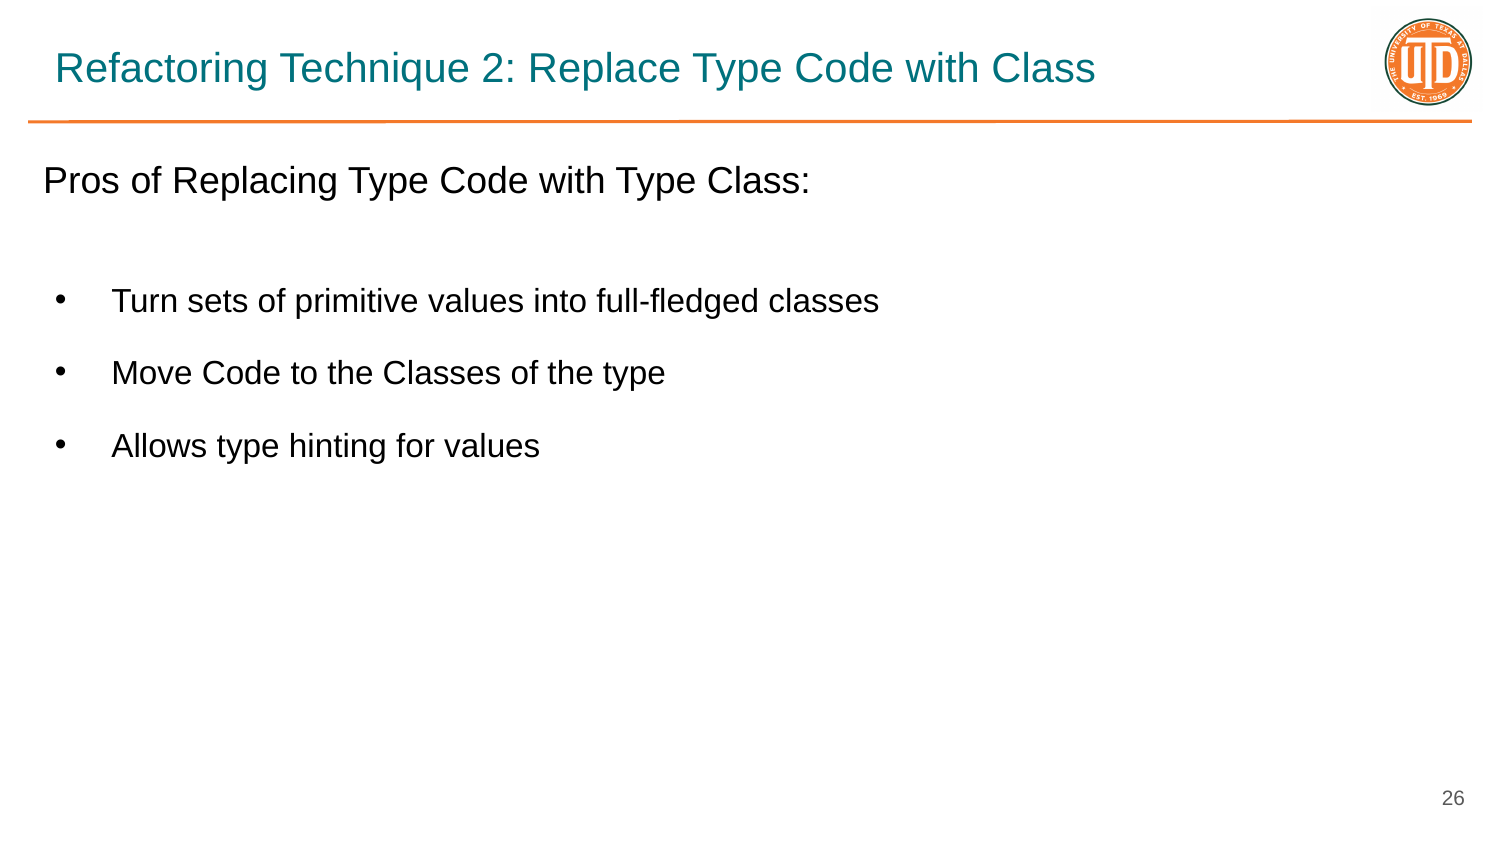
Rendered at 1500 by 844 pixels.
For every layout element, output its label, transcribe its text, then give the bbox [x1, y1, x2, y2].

slide_number 26 [1389, 764, 1480, 830]
text_box Turn sets of primitive values into full-fledged classes Move Code to the Classes of the type Allows type hinting for values [40, 271, 1185, 507]
text_box Pros of Replacing Type Code with Type Class: [28, 148, 1471, 294]
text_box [27, 6, 1484, 123]
